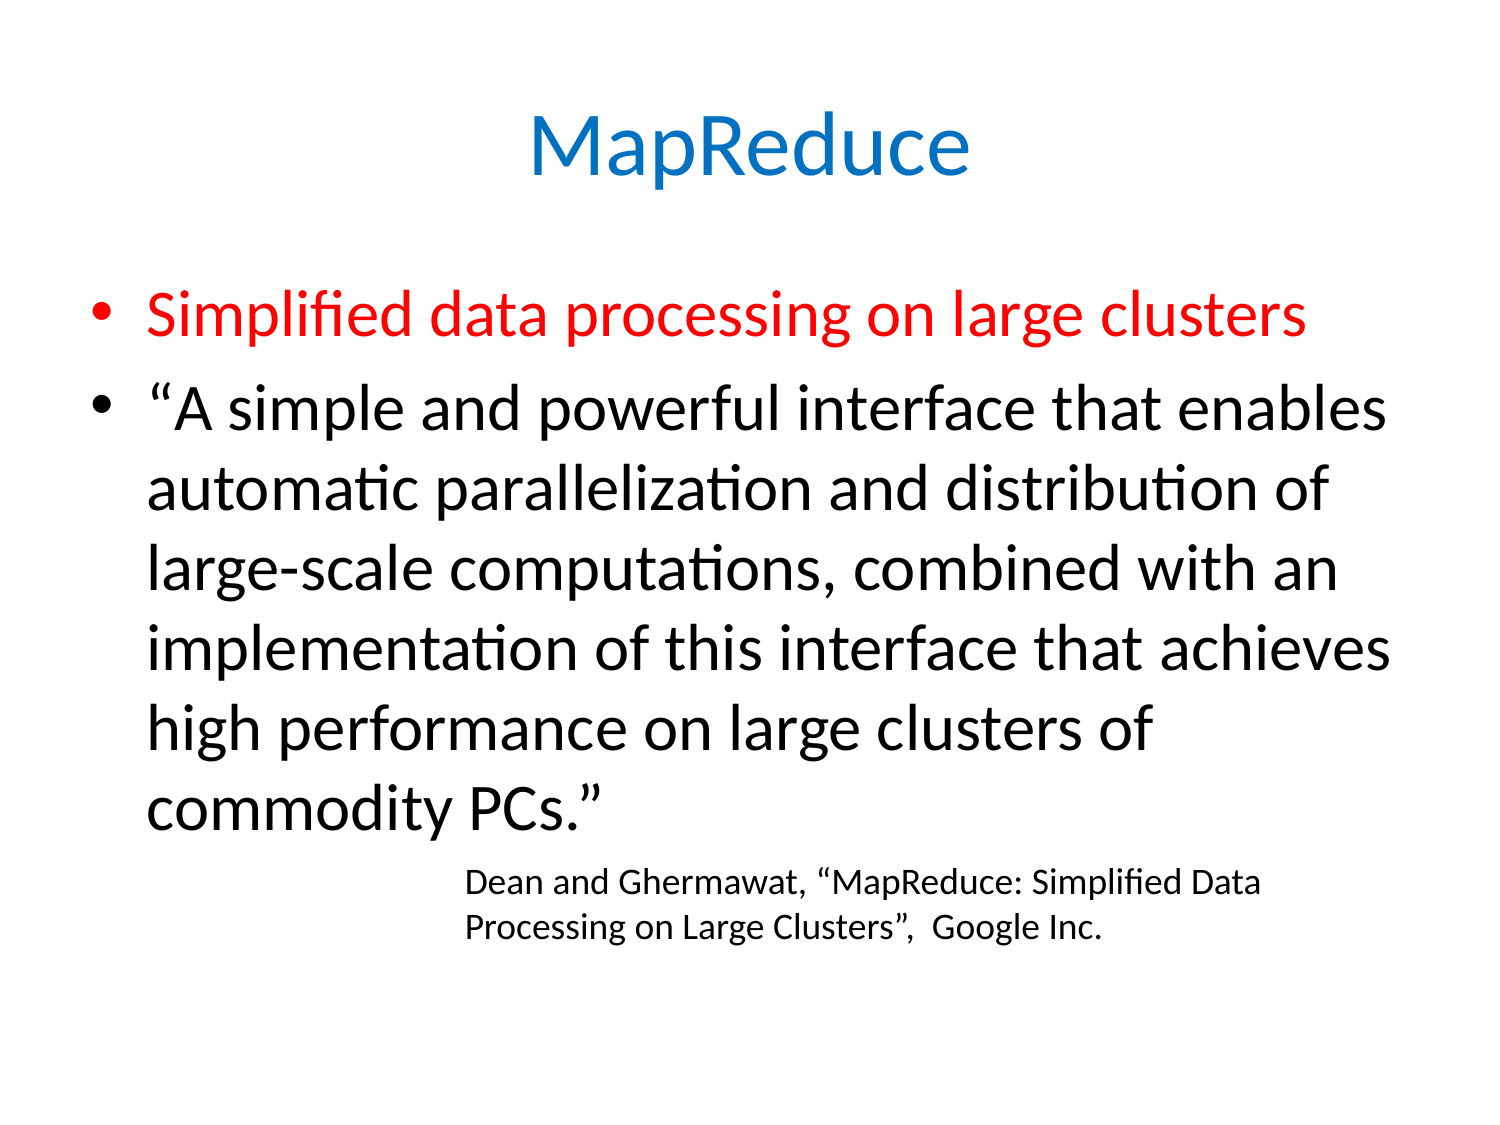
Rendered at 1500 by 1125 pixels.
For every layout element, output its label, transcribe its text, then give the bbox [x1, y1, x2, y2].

text_box Dean and Ghermawat, “MapReduce: Simplified Data Processing on Large Clusters”, Google Inc. [449, 849, 1350, 955]
title MapReduce [75, 45, 1425, 233]
list Simplified data processing on large clusters “A simple and powerful interface that enables automatic parallelization and distribution of large-scale computations, combined with an implementation of this interface that achieves high performance on large clusters of commodity PCs.” [75, 262, 1425, 900]
